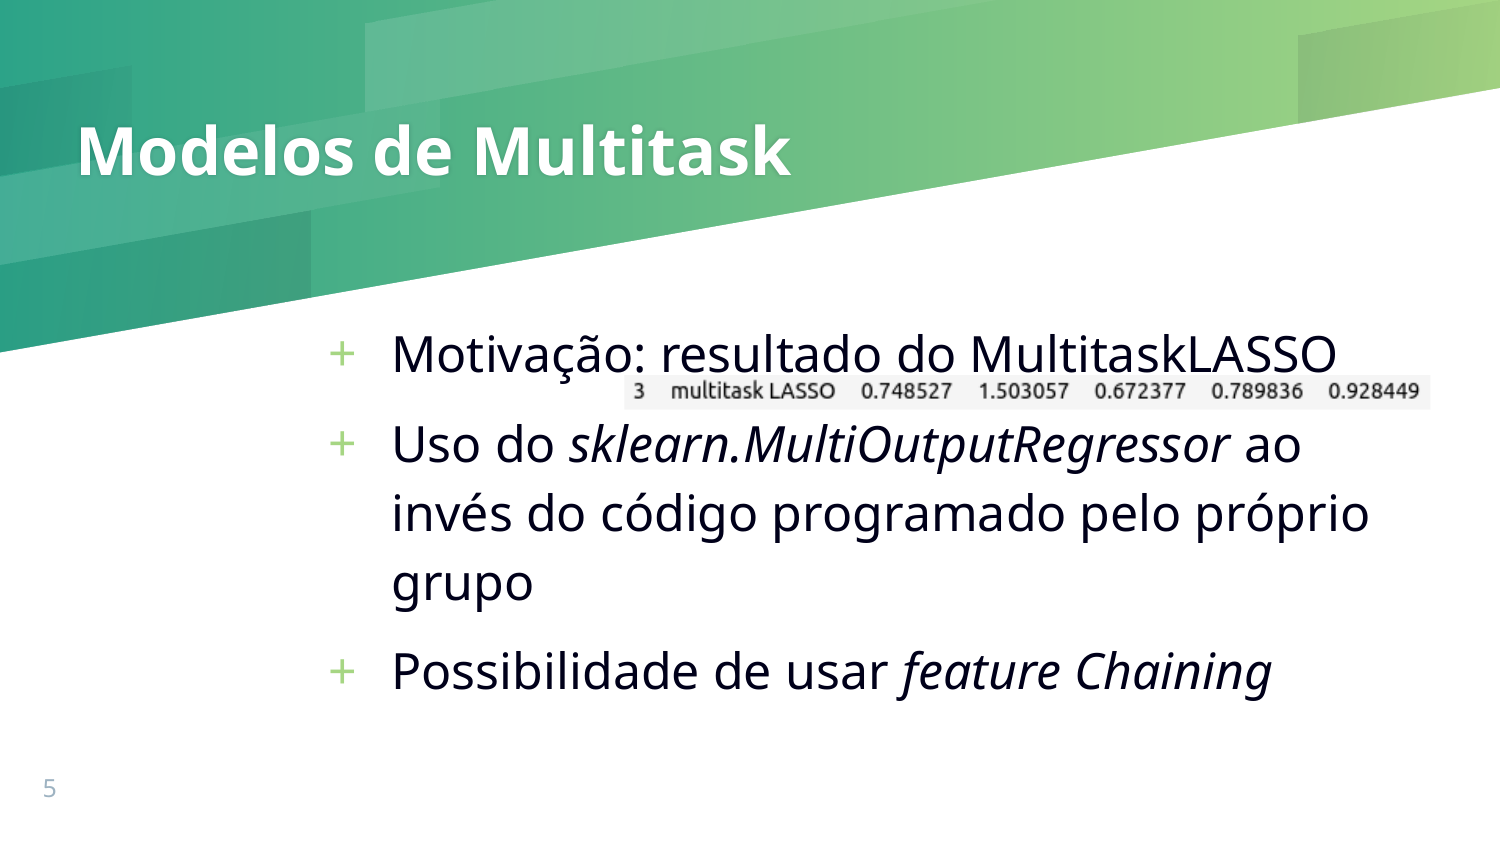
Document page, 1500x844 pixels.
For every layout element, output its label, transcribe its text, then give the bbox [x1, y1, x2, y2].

picture [624, 375, 1431, 411]
slide_number ‹#› [42, 766, 122, 807]
list Motivação: resultado do MultitaskLASSO Uso do sklearn.MultiOutputRegressor ao invés do código programado pelo próprio grupo Possibilidade de usar feature Chaining [316, 313, 1425, 767]
title Modelos de Multitask [75, 0, 975, 298]
